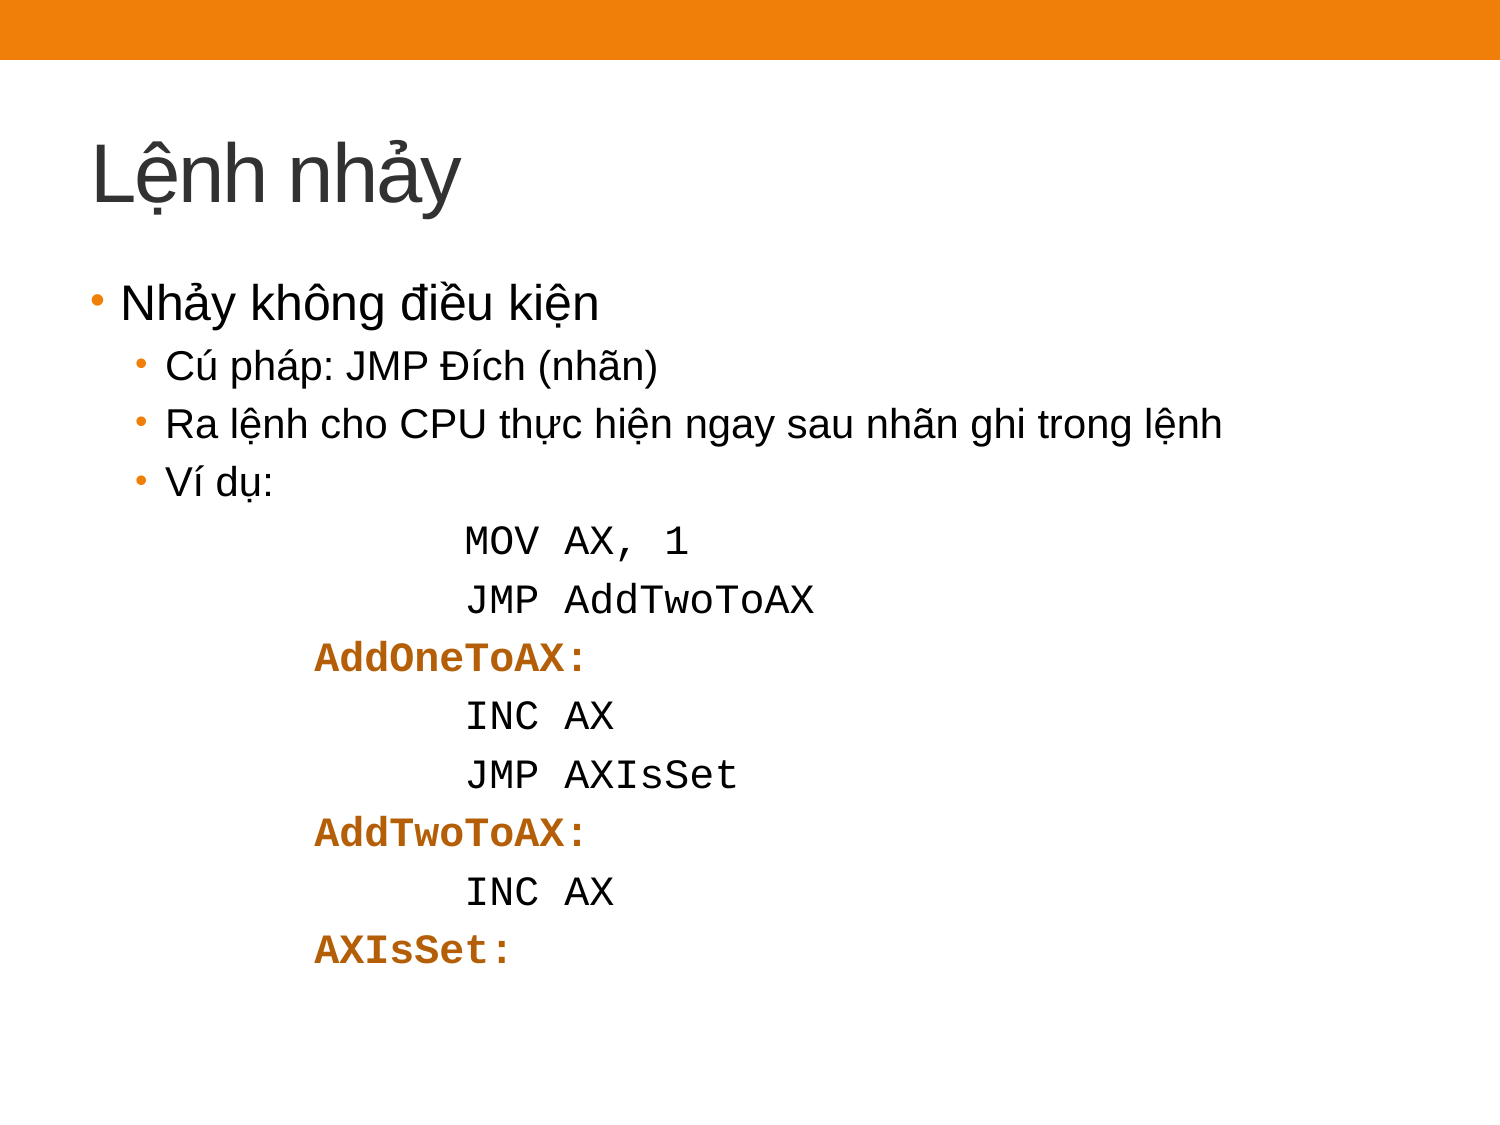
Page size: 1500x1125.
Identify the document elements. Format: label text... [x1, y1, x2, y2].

title Lệnh nhảy [75, 87, 1425, 250]
list Nhảy không điều kiện Cú pháp: JMP Đích (nhãn) Ra lệnh cho CPU thực hiện ngay sau nhãn ghi trong lệnh Ví dụ: MOV AX, 1 JMP AddTwoToAX AddOneToAX: INC AX JMP AXIsSet AddTwoToAX: INC AX AXIsSet: [75, 262, 1425, 1063]
